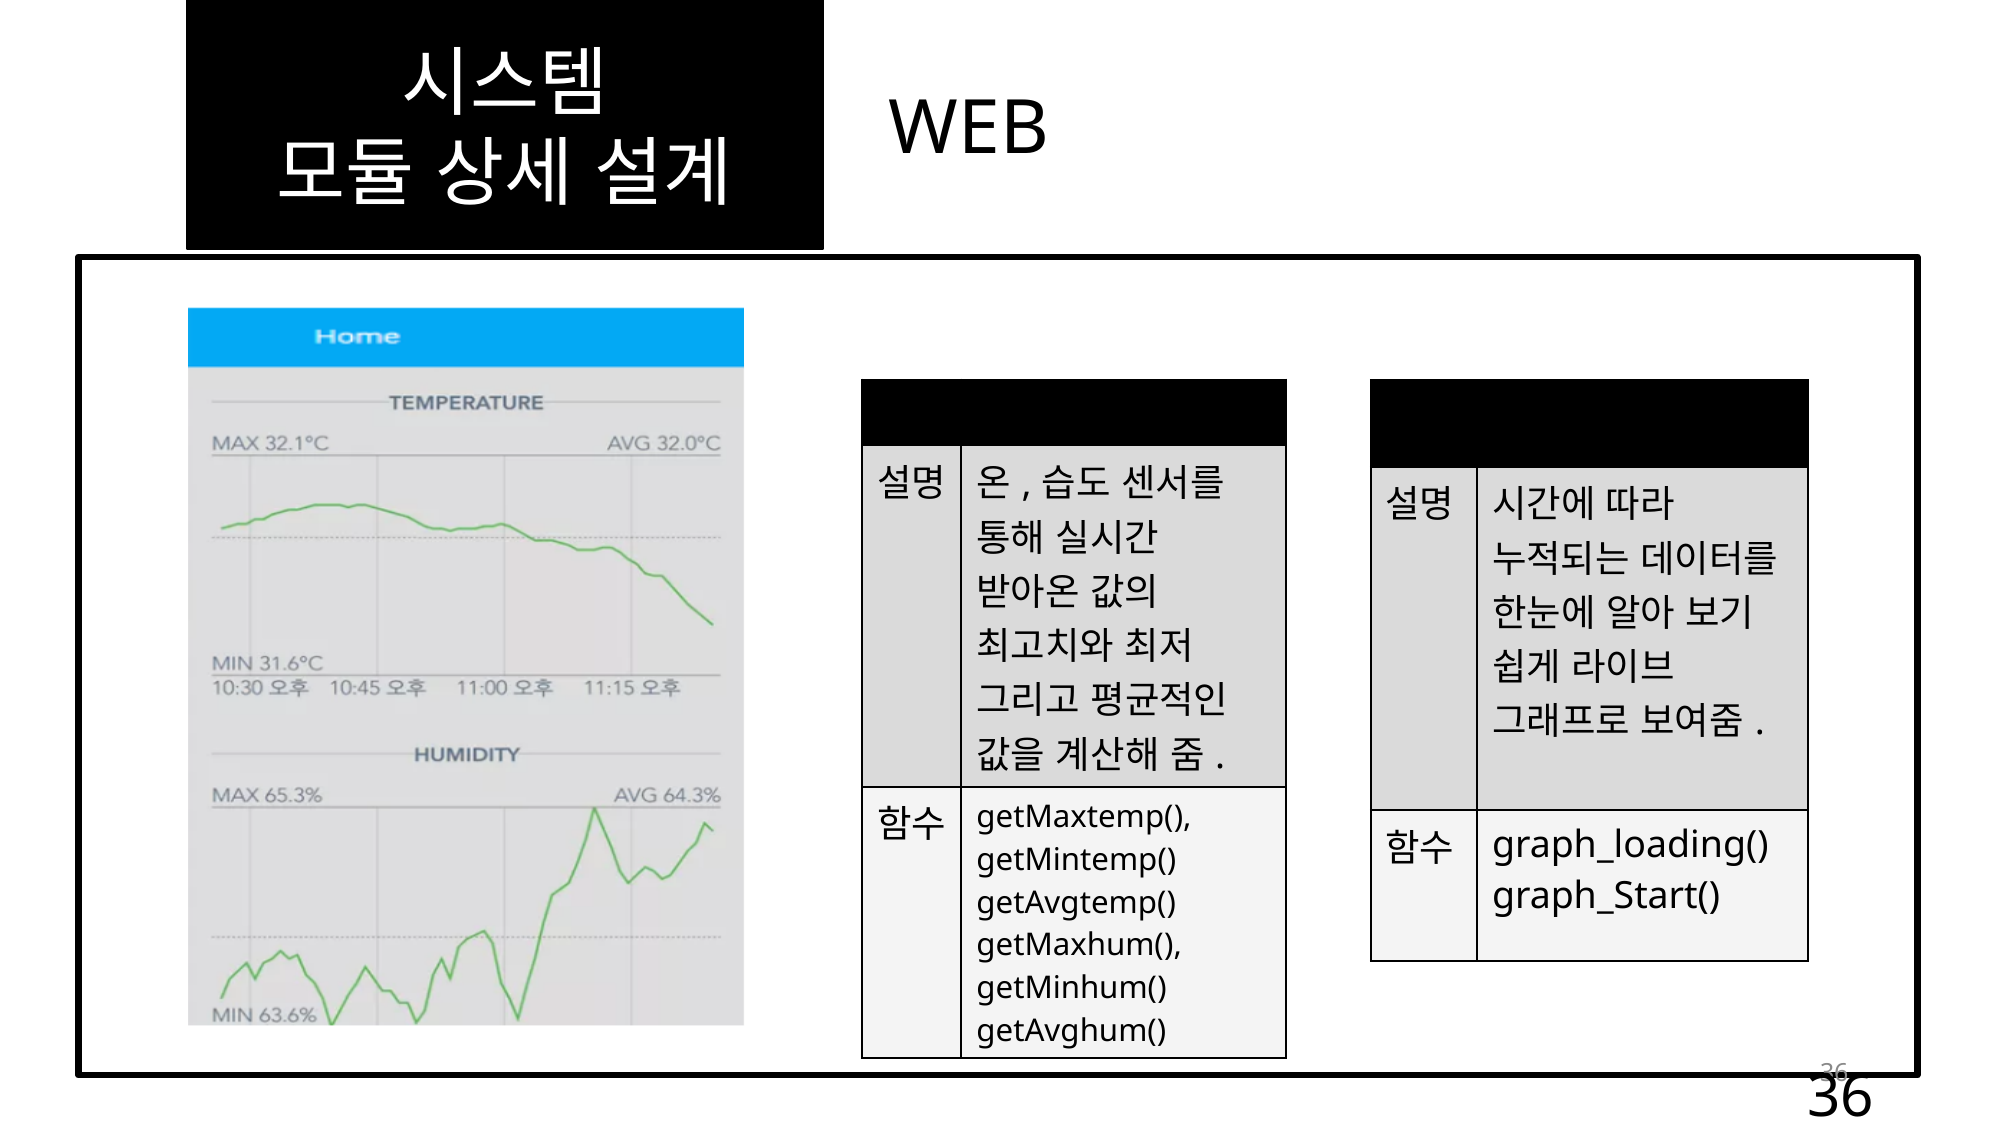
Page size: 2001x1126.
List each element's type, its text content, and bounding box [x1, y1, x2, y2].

table_header [1478, 381, 1807, 466]
table_header [1372, 381, 1476, 466]
table_cell 함수 [1372, 811, 1476, 960]
table_cell 함수 [863, 788, 960, 1057]
table_header [863, 380, 960, 445]
table_cell 설명 [863, 446, 960, 786]
picture [187, 363, 748, 1028]
picture [315, 330, 400, 344]
text_box [77, 255, 1919, 1077]
text_box 36 [1438, 1068, 1889, 1126]
text_box 시스템 모듈 상세 설계 [186, 0, 824, 249]
text_box WEB [874, 71, 1064, 177]
table_cell 시간에 따라 누적되는 데이터를 한눈에 알아 보기 쉽게 라이브 그래프로 보여줌. [1478, 468, 1807, 809]
table_cell 설명 [1372, 468, 1476, 809]
table_header [962, 380, 1285, 445]
slide_number 36 [1411, 1041, 1865, 1105]
table_cell 온,습도 센서를 통해 실시간 받아온 값의 최고치와 최저 그리고 평균적인 값을 계산해 줌. [962, 446, 1285, 786]
table_cell getMaxtemp(), getMintemp() getAvgtemp() getMaxhum(), getMinhum() getAvghum() [962, 788, 1285, 1057]
table_cell graph_loading() graph_Start() [1478, 811, 1807, 960]
